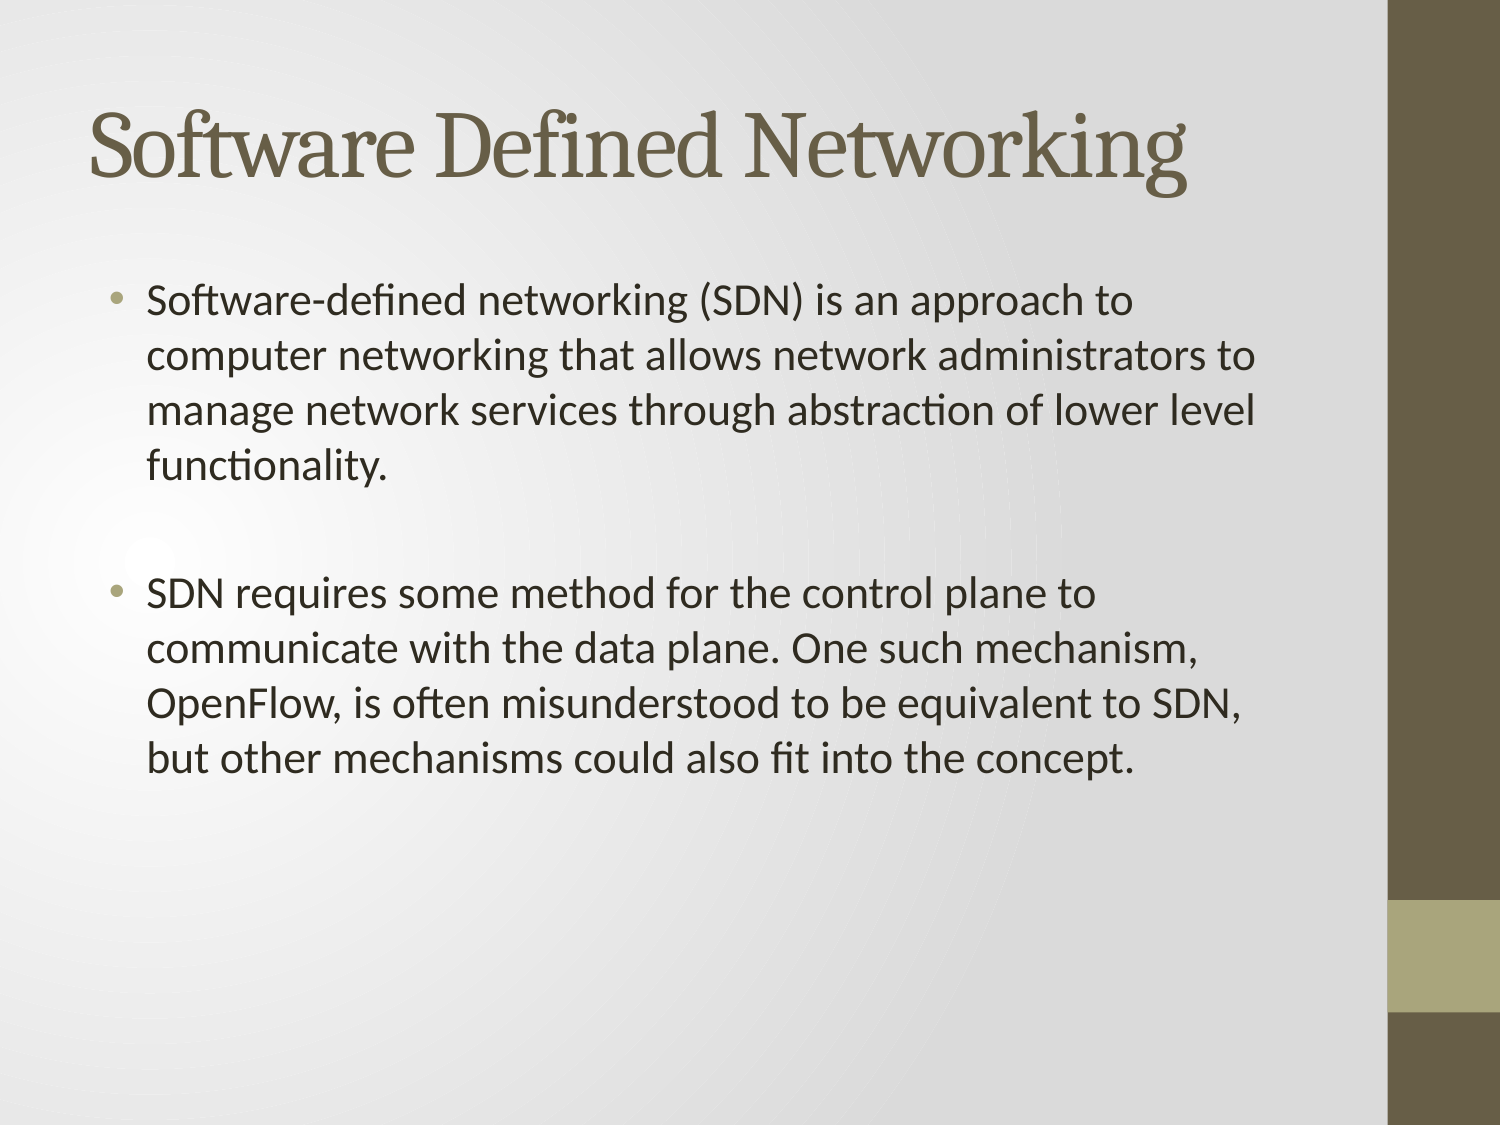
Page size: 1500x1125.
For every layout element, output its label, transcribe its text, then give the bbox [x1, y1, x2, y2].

list Software-defined networking (SDN) is an approach to computer networking that allows network administrators to manage network services through abstraction of lower level functionality. SDN requires some method for the control plane to communicate with the data plane. One such mechanism, OpenFlow, is often misunderstood to be equivalent to SDN, but other mechanisms could also fit into the concept. [75, 262, 1325, 1050]
title Software Defined Networking [75, 45, 1325, 233]
